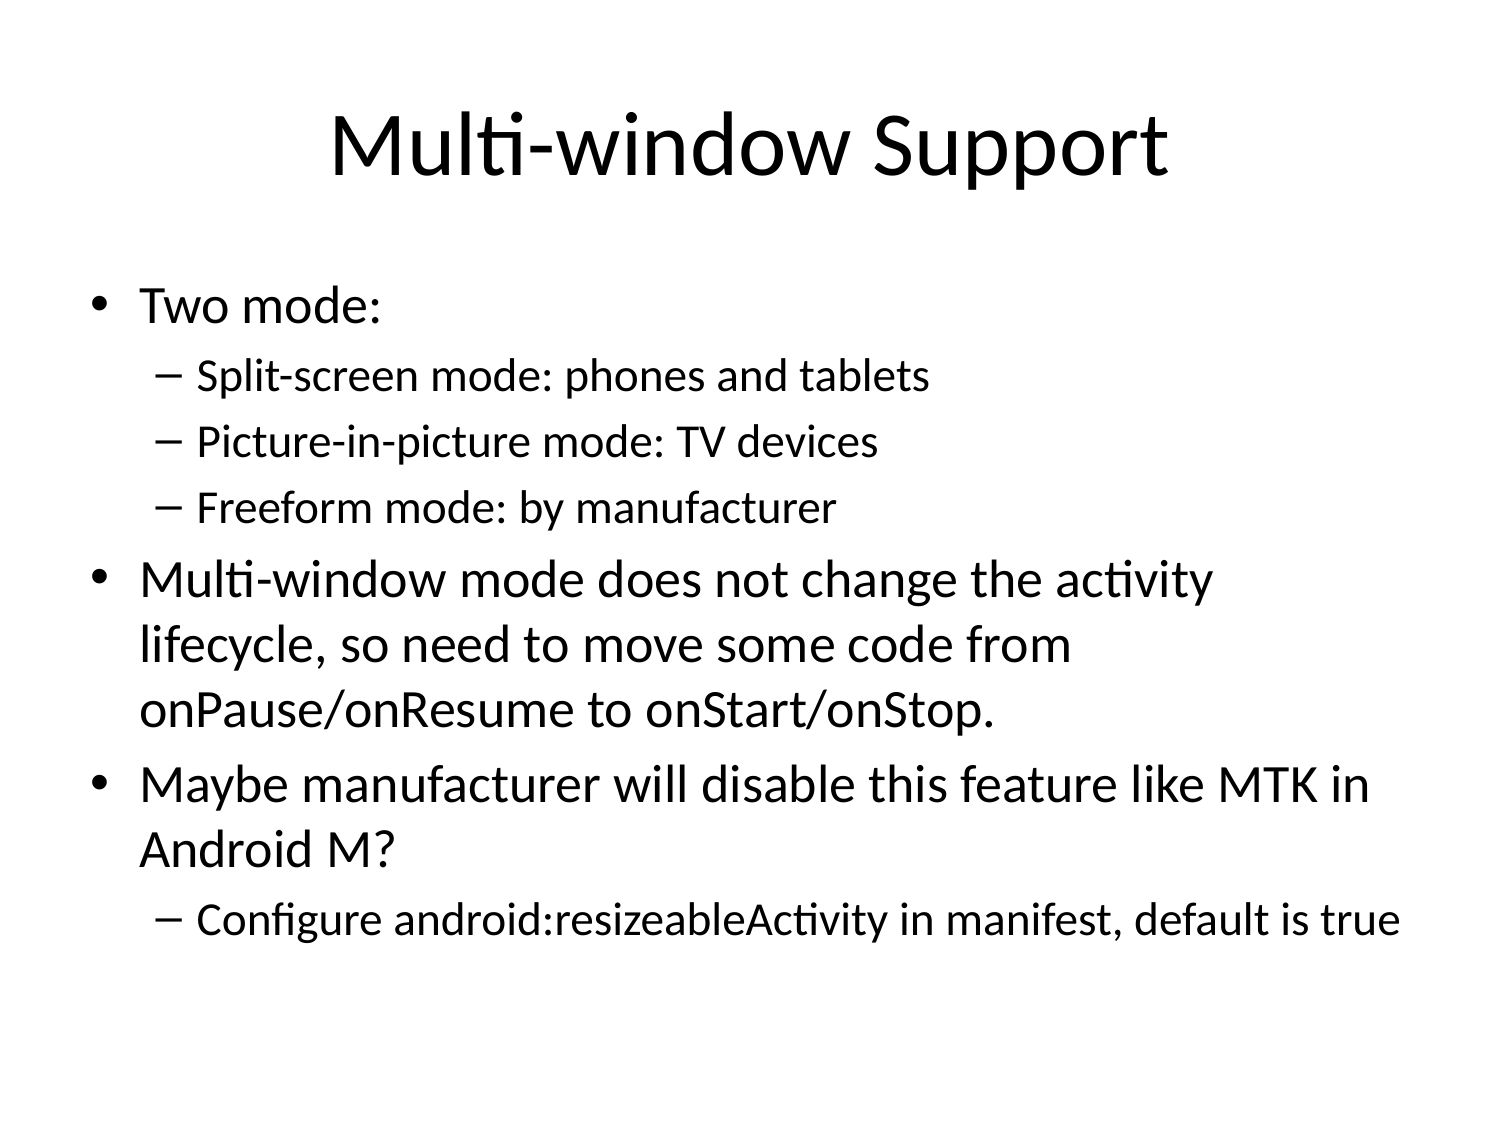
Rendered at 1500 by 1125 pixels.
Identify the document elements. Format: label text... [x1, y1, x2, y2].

title Multi-window Support [75, 45, 1425, 233]
list Two mode: Split-screen mode: phones and tablets Picture-in-picture mode: TV devices Freeform mode: by manufacturer Multi-window mode does not change the activity lifecycle, so need to move some code from onPause/onResume to onStart/onStop. Maybe manufacturer will disable this feature like MTK in Android M? Configure android:resizeableActivity in manifest, default is true [75, 262, 1425, 1005]
